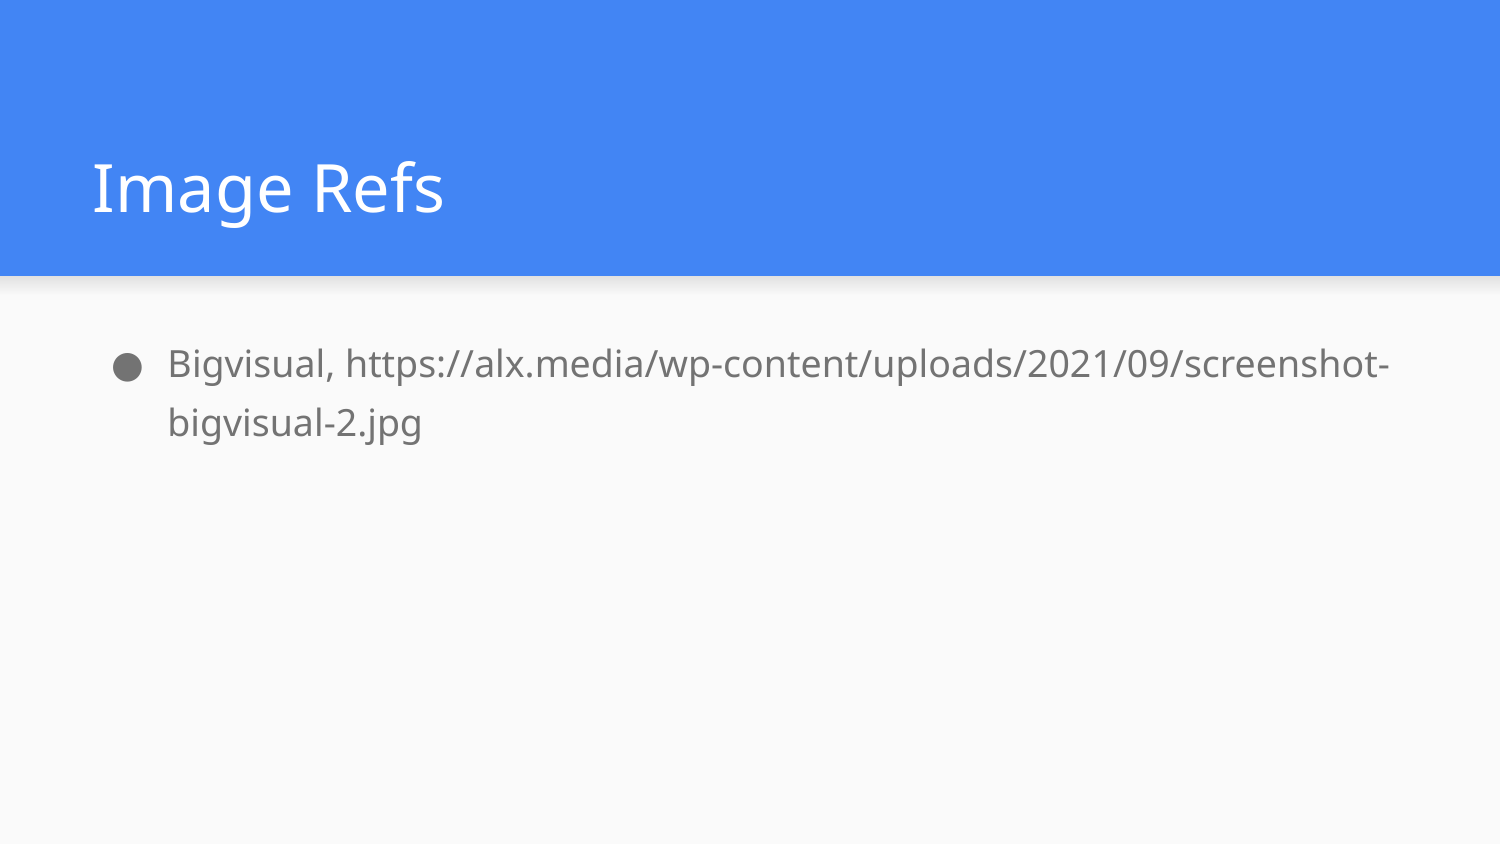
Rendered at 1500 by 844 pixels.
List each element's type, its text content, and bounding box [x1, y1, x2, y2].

title Image Refs [77, 121, 1427, 248]
list Bigvisual, https://alx.media/wp-content/uploads/2021/09/screenshot-bigvisual-2.jpg [77, 314, 1447, 760]
